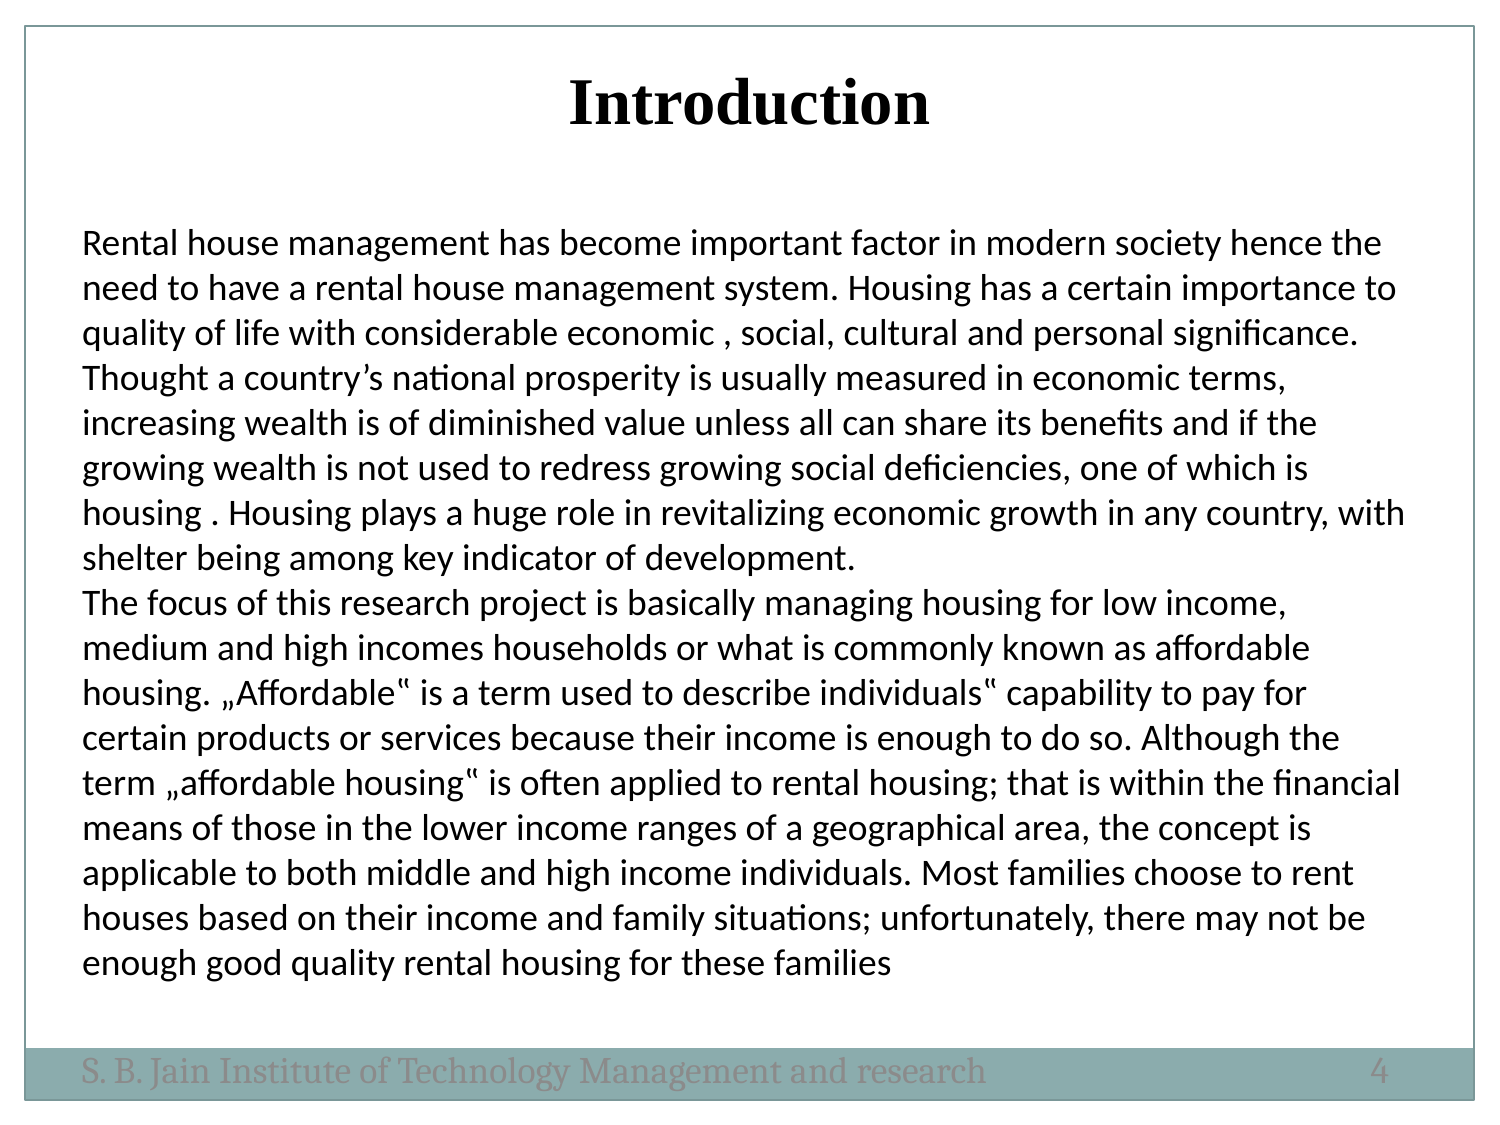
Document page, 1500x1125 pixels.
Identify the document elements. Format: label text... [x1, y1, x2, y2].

text_box Introduction [75, 45, 1425, 150]
text_box 4 [1355, 1012, 1452, 1125]
text_box S. B. Jain Institute of Technology Management and research [67, 1012, 1163, 1125]
text_box Rental house management has become important factor in modern society hence the need to have a rental house management system. Housing has a certain importance to quality of life with considerable economic , social, cultural and personal significance. Thought a country’s national prosperity is usually measured in economic terms, increasing wealth is of diminished value unless all can share its benefits and if the growing wealth is not used to redress growing social deficiencies, one of which is housing . Housing plays a huge role in revitalizing economic growth in any country, with shelter being among key indicator of development. The focus of this research project is basically managing housing for low income, medium and high incomes households or what is commonly known as affordable housing. „Affordable‟ is a term used to describe individuals‟ capability to pay for certain products or services because their income is enough to do so. Although the term „affordable housing‟ is often applied to rental housing; that is within the financial means of those in the lower income ranges of a geographical area, the concept is applicable to both middle and high income individuals. Most families choose to rent houses based on their income and family situations; unfortunately, there may not be enough good quality rental housing for these families [67, 210, 1425, 1013]
